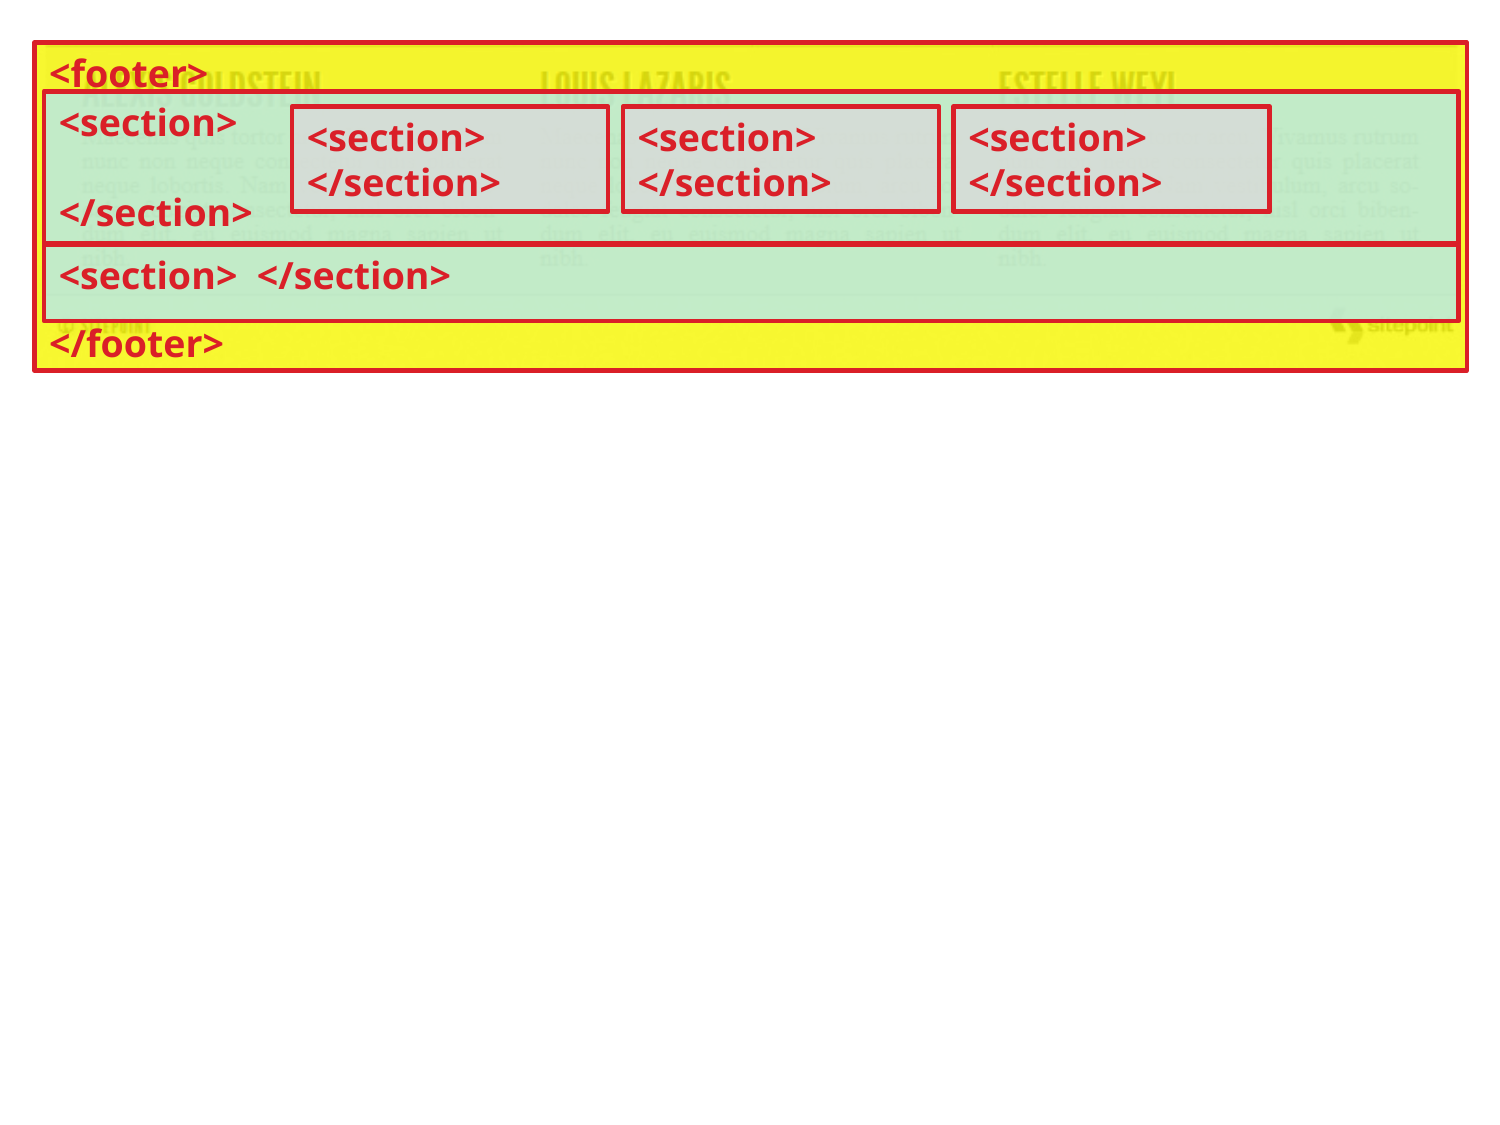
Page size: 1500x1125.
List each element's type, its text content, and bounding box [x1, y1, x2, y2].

text_box <footer> </footer> [30, 38, 1471, 51]
picture [32, 42, 1468, 371]
